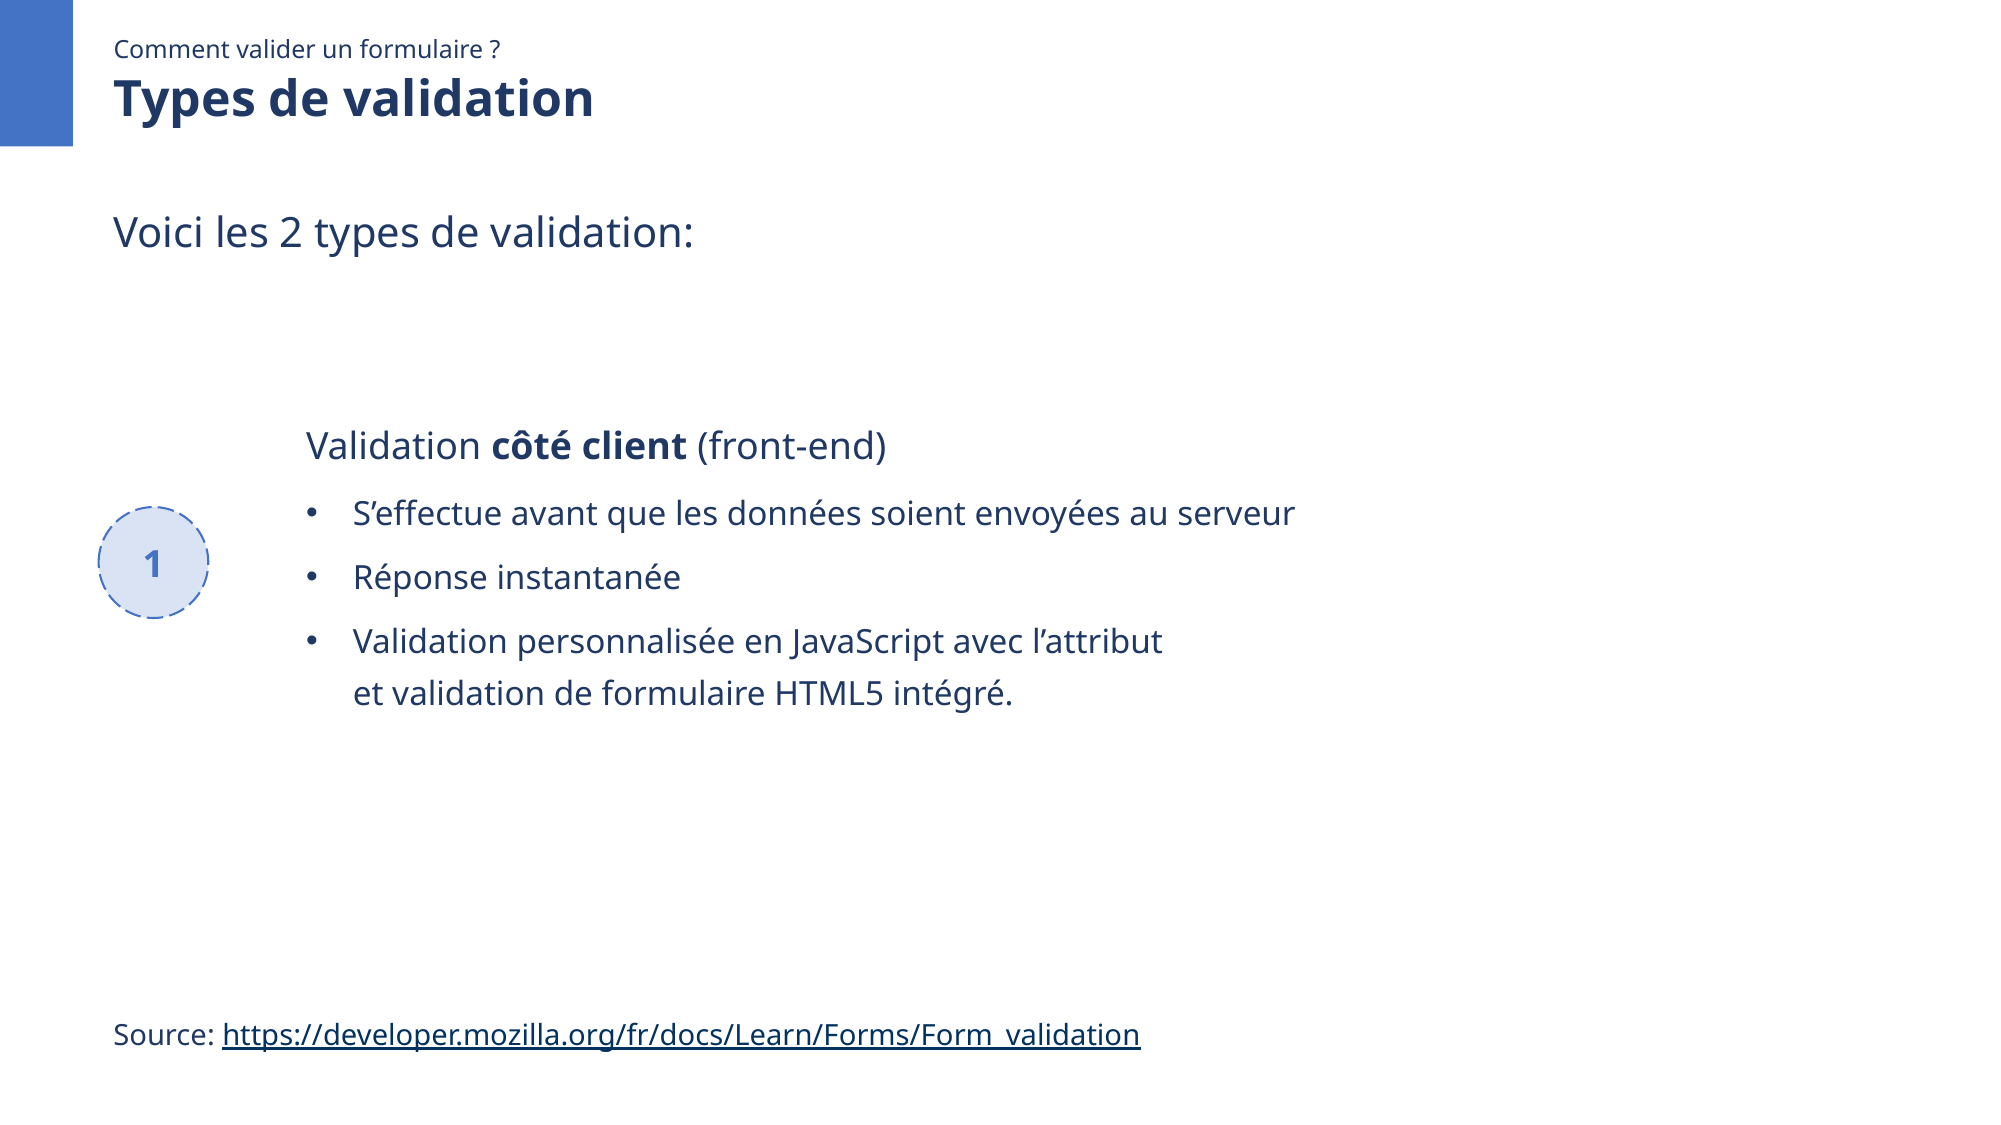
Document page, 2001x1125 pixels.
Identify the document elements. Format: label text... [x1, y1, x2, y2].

text_box [0, 0, 74, 147]
text_box Types de validation [98, 65, 1524, 147]
text_box Source: https://developer.mozilla.org/fr/docs/Learn/Forms/Form_validation [98, 1008, 1814, 1064]
text_box Voici les 2 types de validation: [98, 188, 1550, 264]
text_box 1 [97, 506, 210, 620]
text_box Comment valider un formulaire ? [98, 19, 1399, 101]
text_box Validation côté client (front-end) S’effectue avant que les données soient envoyées au serveur Réponse instantanée Validation personnalisée en JavaScript avec l’attribut et validation de formulaire HTML5 intégré. [291, 401, 1778, 720]
